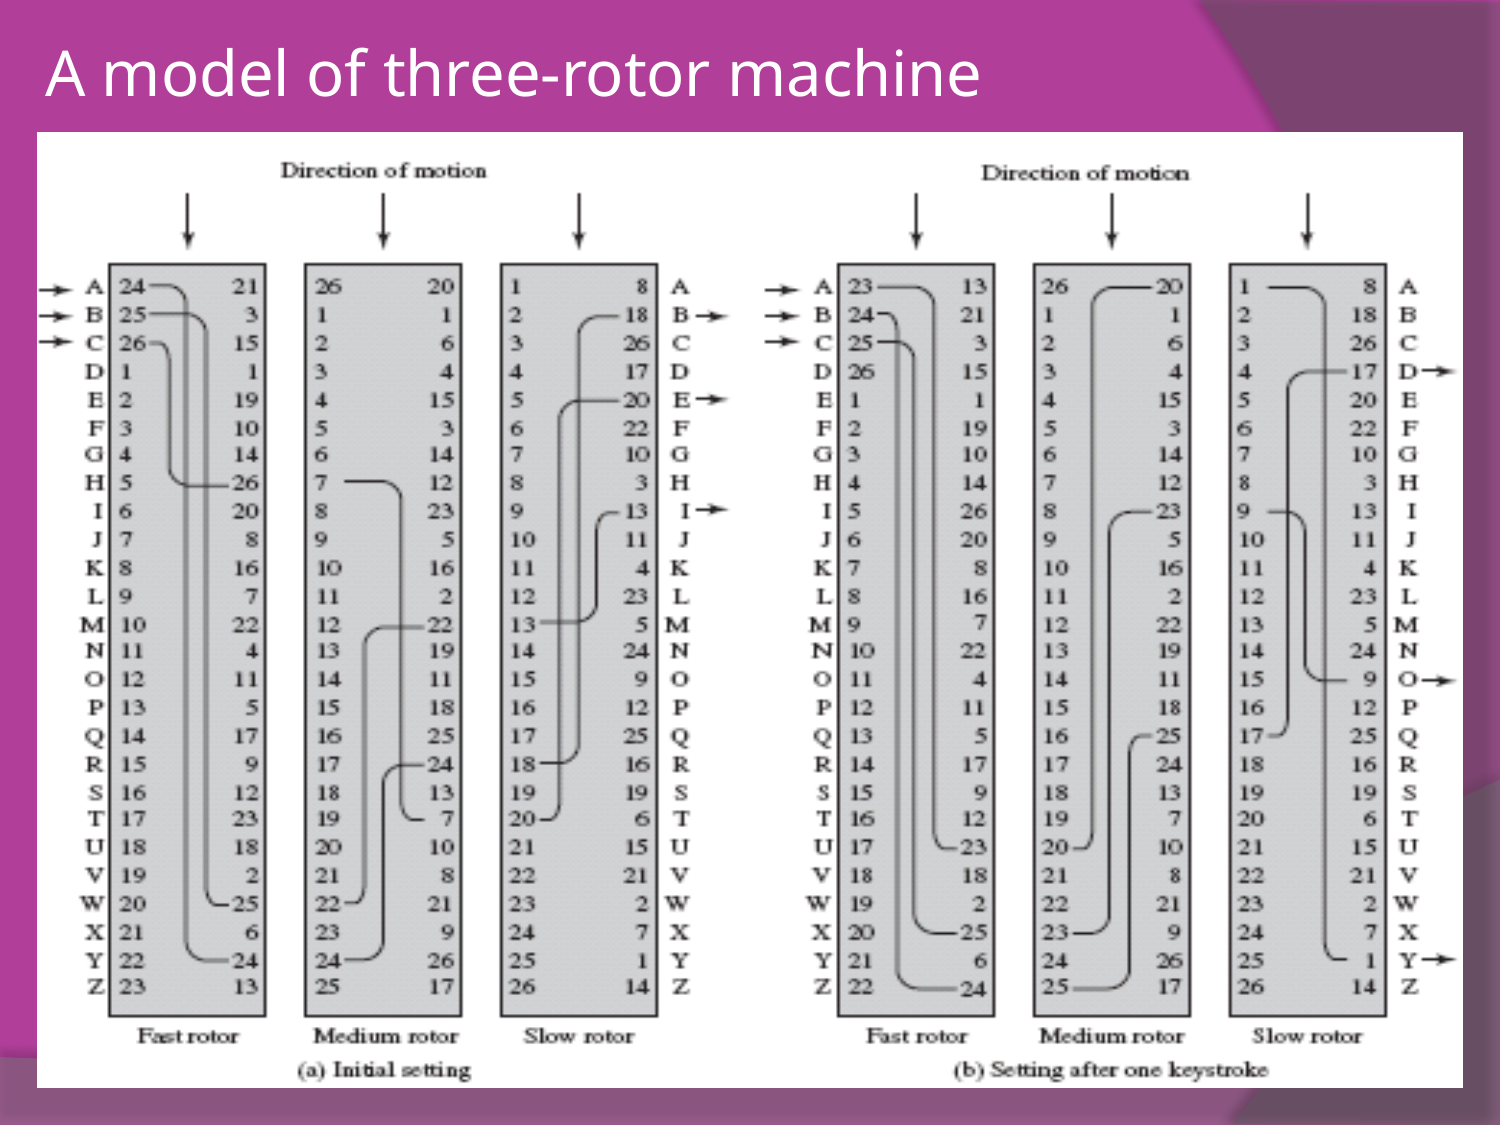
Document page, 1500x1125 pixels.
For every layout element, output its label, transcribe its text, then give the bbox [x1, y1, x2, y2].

picture [37, 132, 1463, 1088]
title A model of three-rotor machine [37, 24, 1263, 118]
